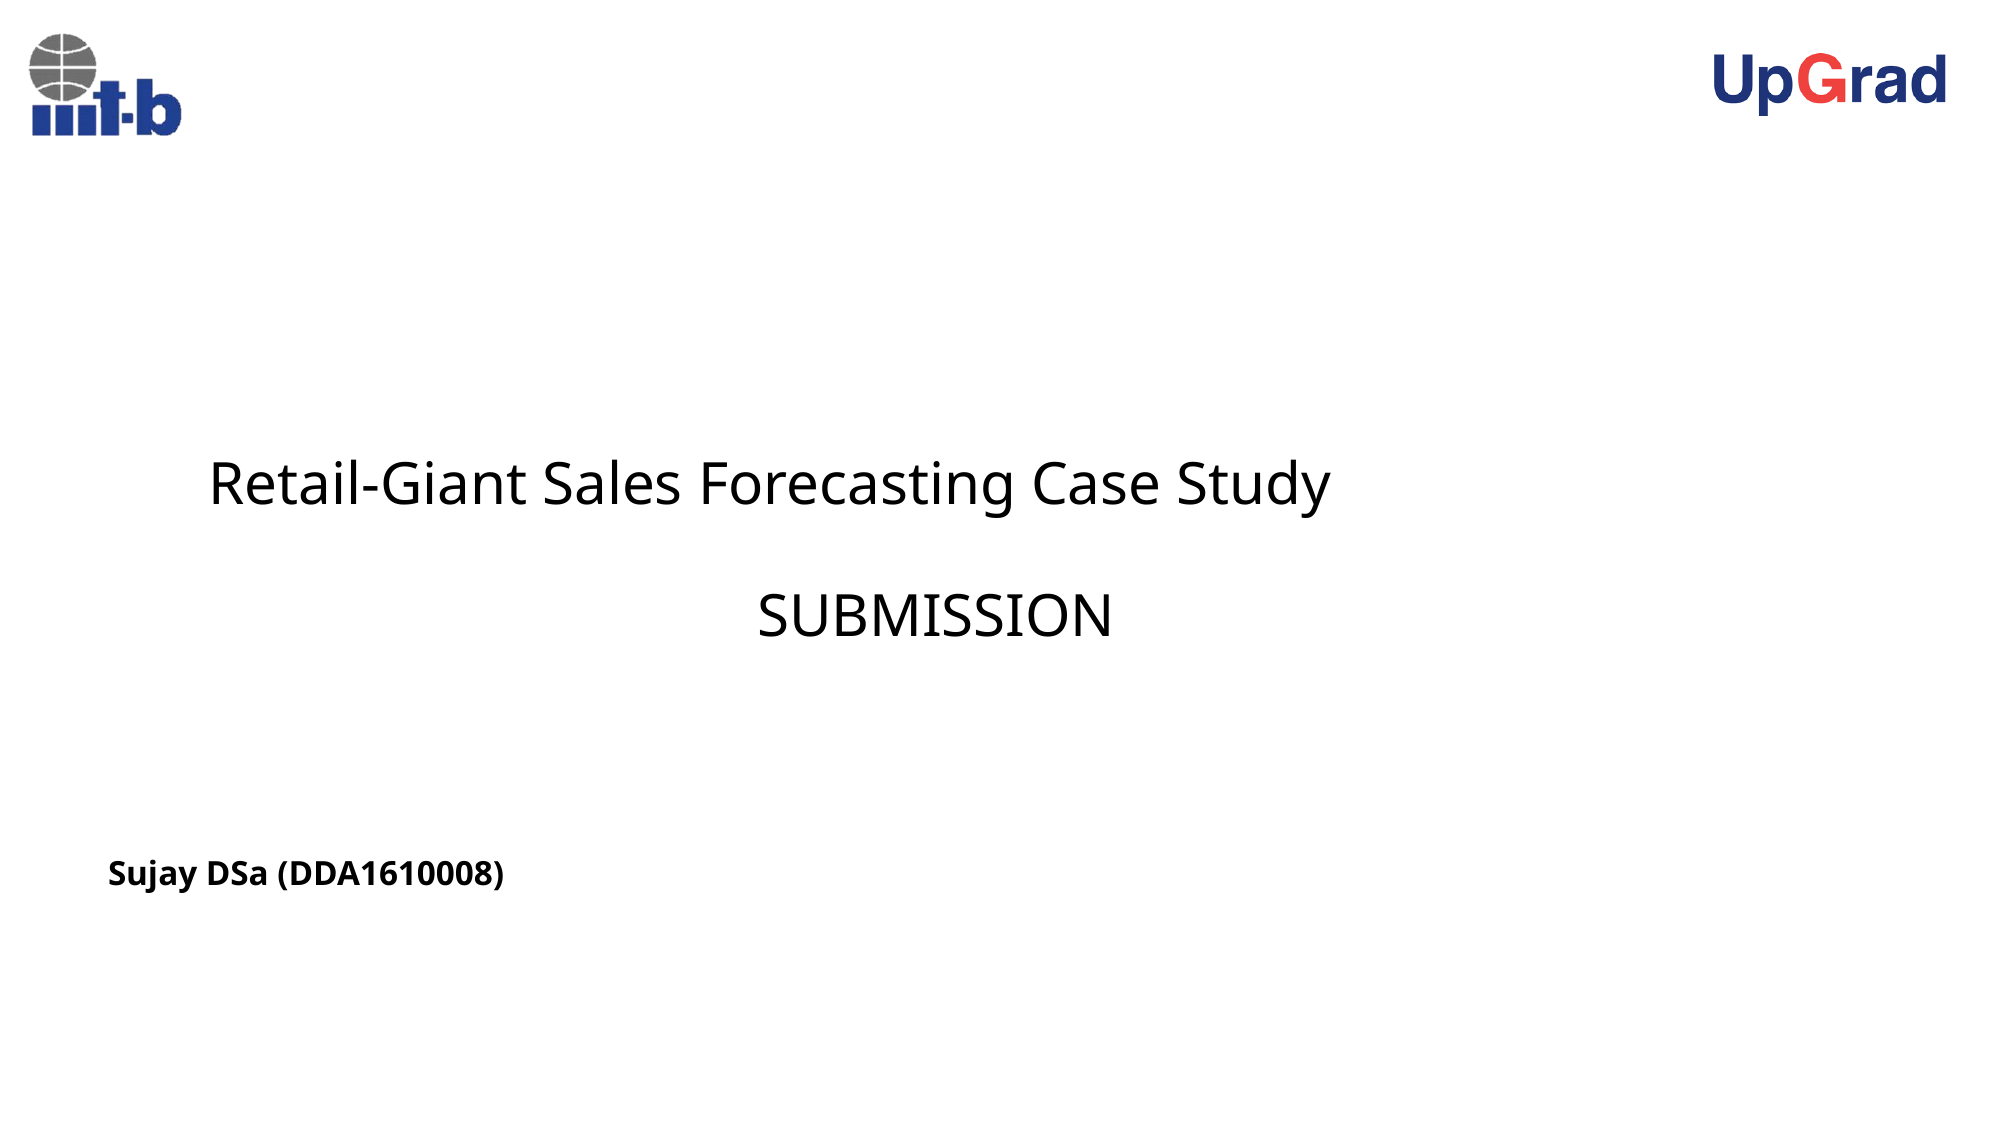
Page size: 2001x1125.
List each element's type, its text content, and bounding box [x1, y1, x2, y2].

text_box Retail-Giant Sales Forecasting Case Study SUBMISSION [193, 132, 1694, 657]
text_box Sujay DSa (DDA1610008) [93, 815, 1094, 1020]
picture [0, 29, 208, 163]
picture [1714, 53, 1952, 116]
